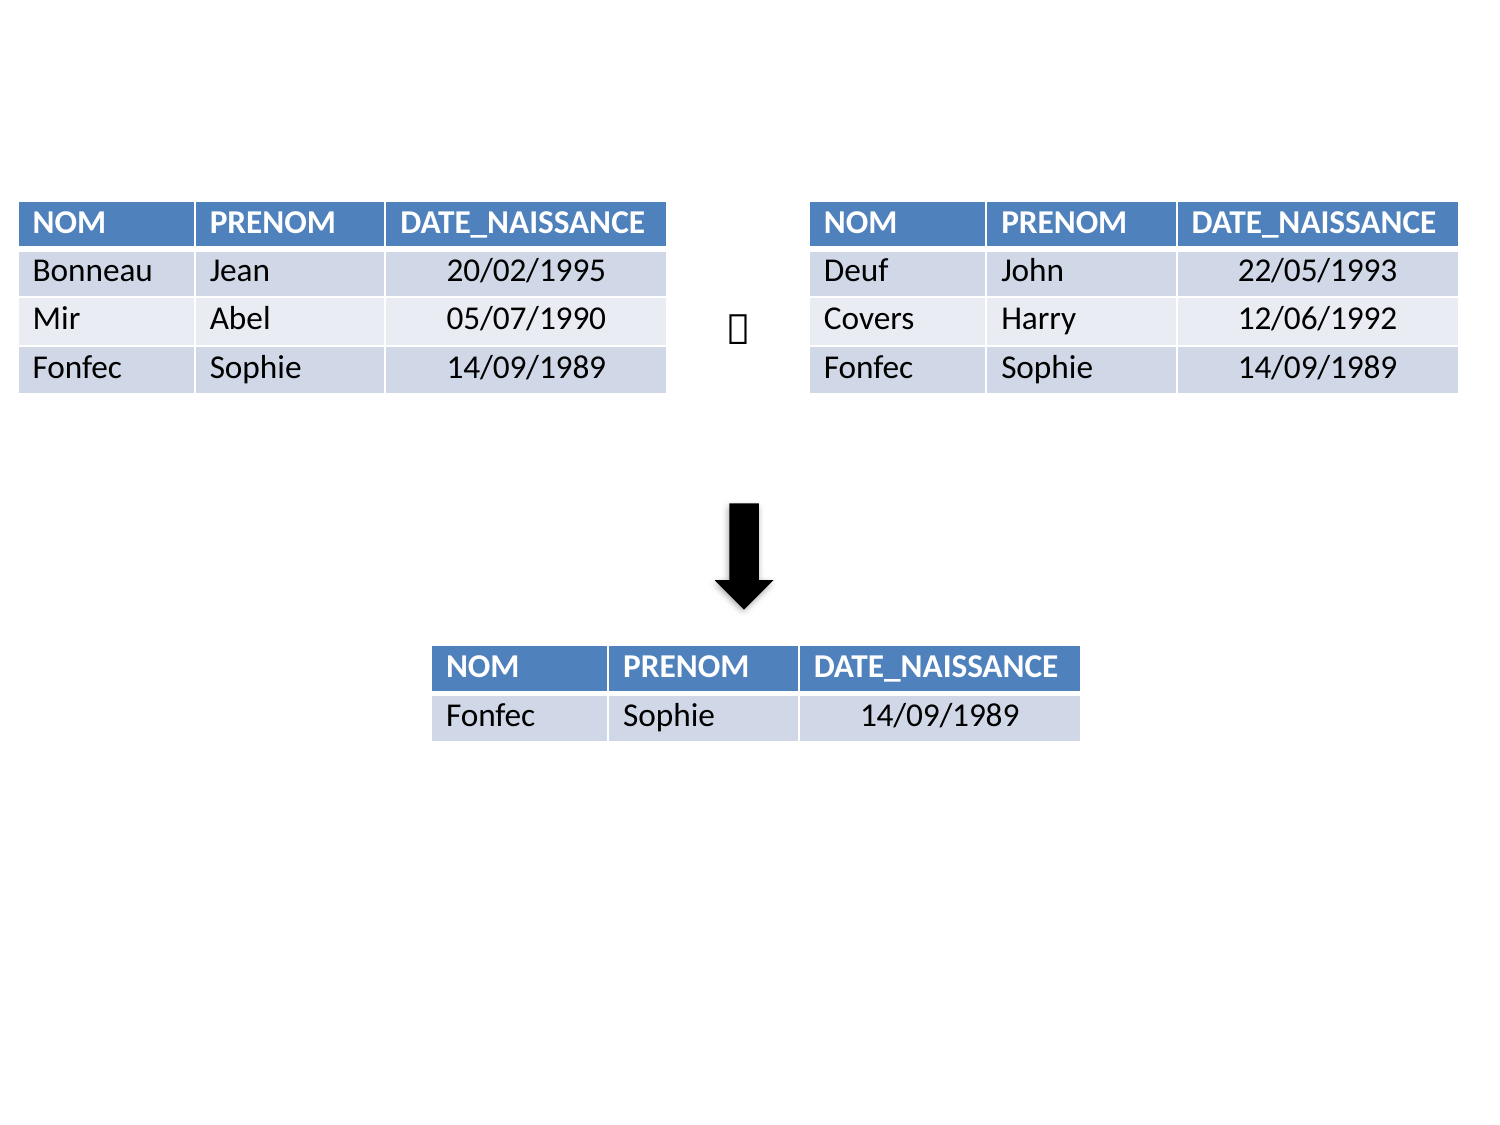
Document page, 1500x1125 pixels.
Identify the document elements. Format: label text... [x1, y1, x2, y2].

table_cell 22/05/1993 [1178, 252, 1458, 296]
table_cell Jean [196, 252, 384, 296]
table_header PRENOM [196, 202, 384, 246]
table_cell Fonfec [810, 347, 985, 393]
table_header DATE_NAISSANCE [386, 202, 666, 246]
table_cell 20/02/1995 [386, 252, 666, 296]
table_cell Abel [196, 298, 384, 345]
table_cell Fonfec [19, 347, 194, 393]
table_cell 05/07/1990 [386, 298, 666, 345]
table_header NOM [432, 646, 607, 691]
table_cell Mir [19, 298, 194, 345]
table_cell John [987, 252, 1176, 296]
table_cell 12/06/1992 [1178, 298, 1458, 345]
table_cell Sophie [196, 347, 384, 393]
table_header DATE_NAISSANCE [1178, 202, 1458, 246]
table_cell Fonfec [432, 696, 607, 741]
table_cell Covers [810, 298, 985, 345]
table_cell 14/09/1989 [386, 347, 666, 393]
table_header PRENOM [987, 202, 1176, 246]
table_cell Harry [987, 298, 1176, 345]
table_cell Deuf [810, 252, 985, 296]
text_box  [679, 295, 798, 361]
table_header PRENOM [609, 646, 798, 691]
table_header DATE_NAISSANCE [800, 646, 1080, 691]
table_header NOM [19, 202, 194, 246]
table_cell Sophie [609, 696, 798, 741]
table_cell 14/09/1989 [800, 696, 1080, 741]
text_box [714, 503, 774, 610]
table_cell Sophie [987, 347, 1176, 393]
table_cell Bonneau [19, 252, 194, 296]
table_cell 14/09/1989 [1178, 347, 1458, 393]
table_header NOM [810, 202, 985, 246]
